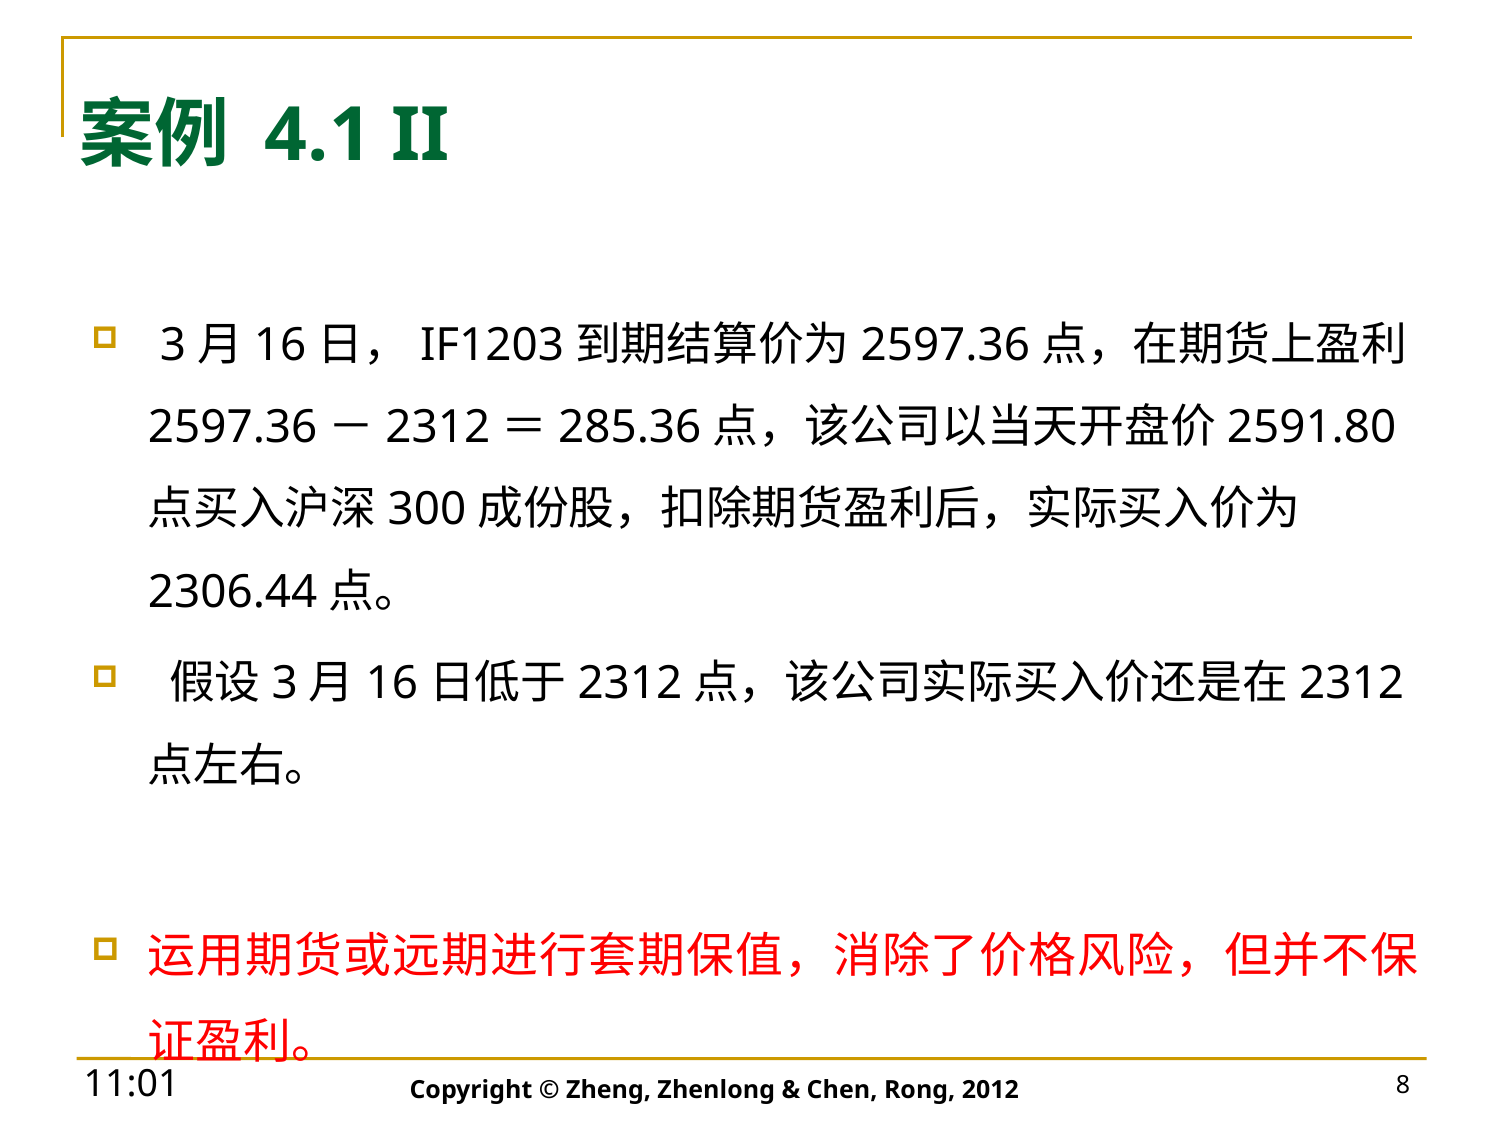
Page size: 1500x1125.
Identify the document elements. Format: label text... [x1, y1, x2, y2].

list 3月16日，IF1203到期结算价为2597.36点，在期货上盈利2597.36－2312＝285.36点，该公司以当天开盘价2591.80点买入沪深300成份股，扣除期货盈利后，实际买入价为2306.44点。 假设3月16日低于2312点，该公司实际买入价还是在2312点左右。 运用期货或远期进行套期保值，消除了价格风险，但并不保证盈利。 [76, 278, 1436, 1022]
title 案例 4.1 II [64, 77, 1416, 266]
slide_number 8 [1074, 1034, 1426, 1111]
footer Copyright © Zheng, Zhenlong & Chen, Rong, 2012 [269, 1035, 1074, 1111]
